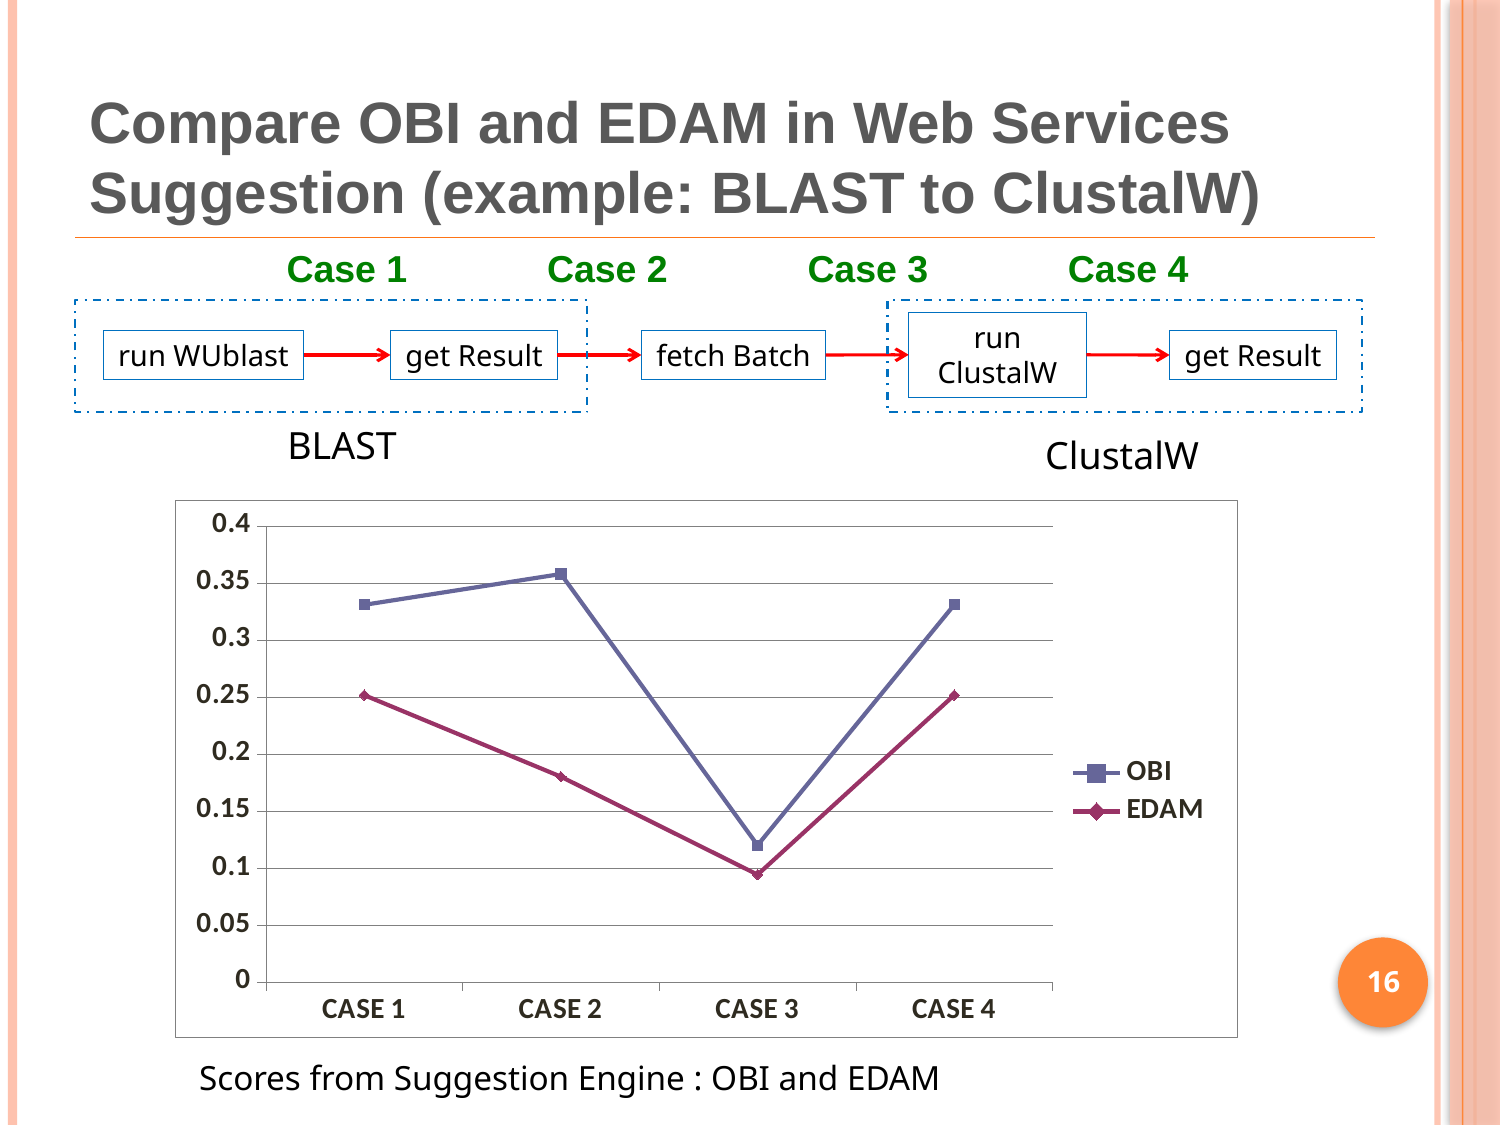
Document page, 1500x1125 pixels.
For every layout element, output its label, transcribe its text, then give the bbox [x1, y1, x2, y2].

text_box ClustalW [1030, 424, 1215, 485]
text_box Case 2 [532, 237, 683, 298]
title Compare OBI and EDAM in Web Services Suggestion (example: BLAST to ClustalW) [75, 45, 1300, 233]
text_box [73, 298, 589, 415]
text_box Case 1 [271, 237, 422, 298]
slide_number 16 [1333, 940, 1434, 1027]
text_box [885, 298, 1364, 415]
chart [174, 499, 1238, 1038]
text_box Case 4 [1052, 237, 1204, 298]
text_box BLAST [272, 414, 412, 475]
text_box Scores from Suggestion Engine : OBI and EDAM [184, 1049, 957, 1105]
text_box fetch Batch [641, 330, 826, 380]
text_box Case 3 [792, 237, 943, 298]
